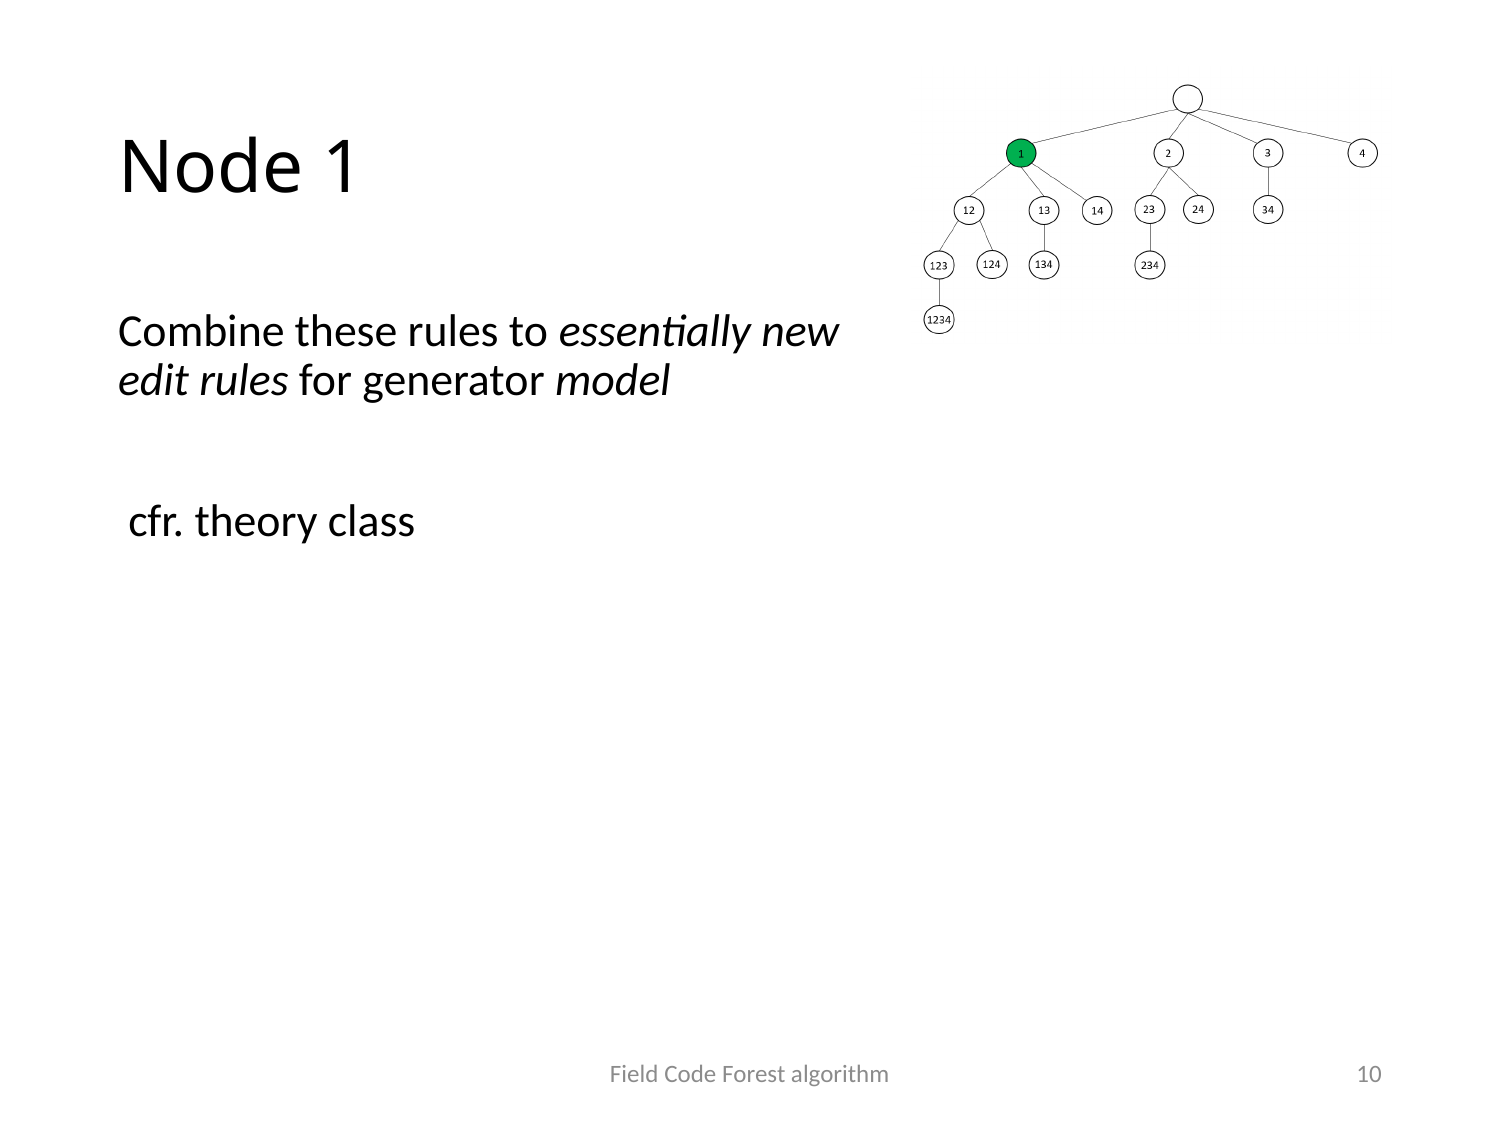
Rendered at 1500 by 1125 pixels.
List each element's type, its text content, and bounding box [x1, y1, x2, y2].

picture [911, 66, 1392, 344]
slide_number 10 [1059, 1042, 1397, 1103]
title Node 1 [103, 59, 1397, 278]
footer Field Code Forest algorithm [496, 1042, 1004, 1103]
